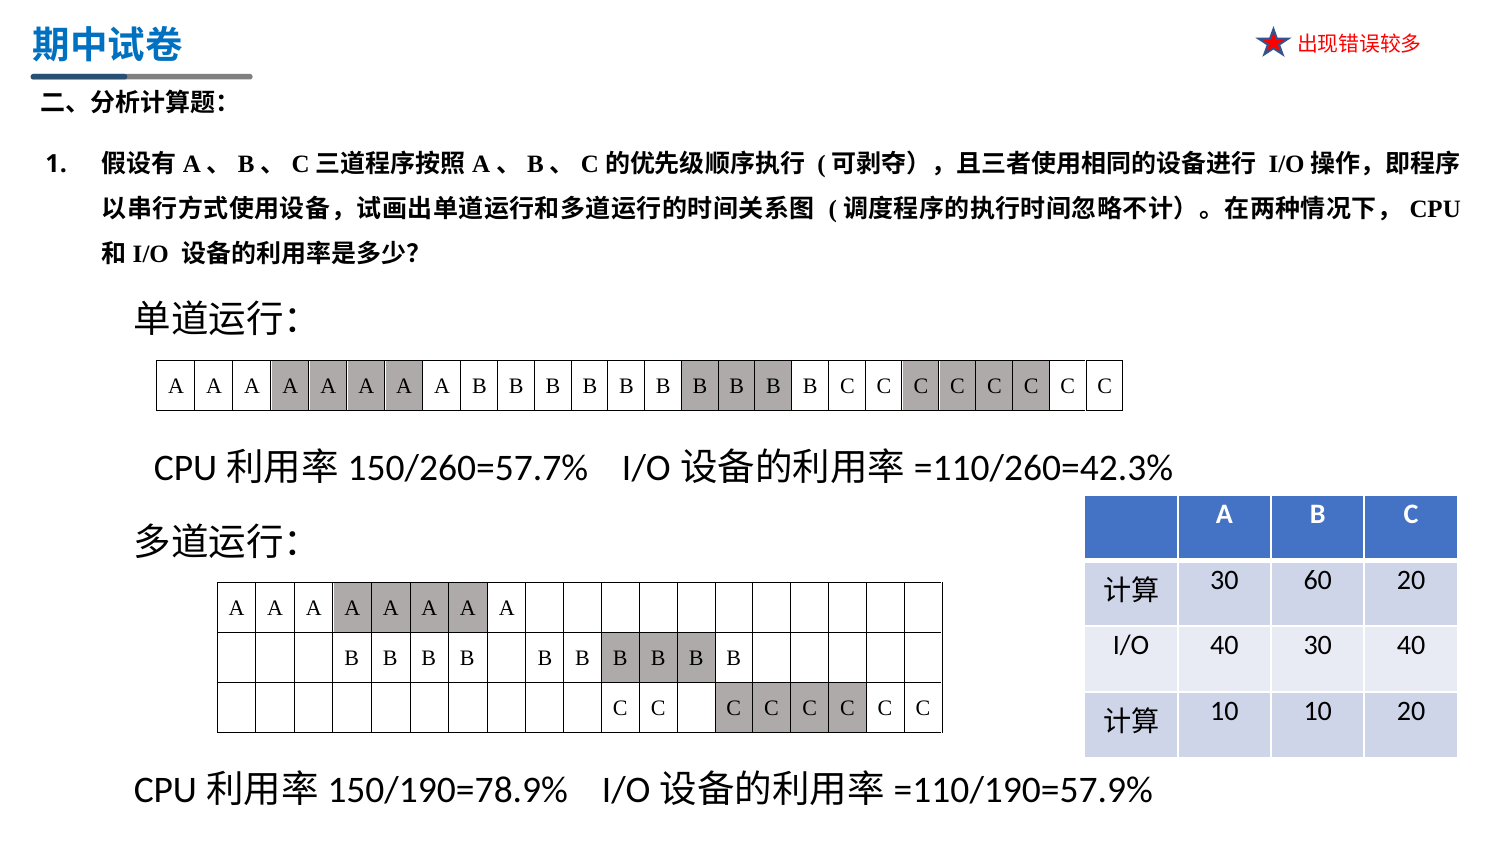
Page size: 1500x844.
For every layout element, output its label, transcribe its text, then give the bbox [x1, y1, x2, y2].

text_box 单道运行： [118, 287, 1275, 348]
table_cell 30 [1272, 627, 1363, 691]
table_header C [1365, 496, 1457, 558]
table_cell 40 [1184, 627, 1270, 691]
picture [118, 359, 1124, 444]
table_cell 60 [1272, 563, 1363, 625]
table_cell 10 [1272, 693, 1363, 757]
table_header B [1272, 496, 1363, 558]
table_cell 10 [1184, 693, 1270, 757]
text_box 二、分析计算题： [25, 80, 256, 125]
table_cell 20 [1365, 693, 1457, 757]
text_box 假设有A、B、C三道程序按照A、B、C的优先级顺序执行 (可剥夺），且三者使用相同的设备进行 I/O操作，即程序以串行方式使用设备，试画出单道运行和多道运行的时间关系图 (调度程序的执行时间忽略不计）。在两种情况下，CPU 和I/O 设备的利用率是多少？ [30, 124, 1476, 275]
text_box CPU利用率150/190=78.9% I/O设备的利用率=110/190=57.9% [118, 757, 1184, 818]
table_header A [1179, 496, 1270, 558]
table_cell 计算 [1085, 563, 1177, 582]
text_box 多道运行： [118, 511, 1084, 571]
picture [179, 582, 1184, 766]
table_cell 40 [1365, 627, 1457, 691]
table_cell 30 [1179, 563, 1270, 625]
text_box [24, 16, 277, 80]
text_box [1258, 23, 1438, 65]
table_header [1085, 496, 1177, 558]
text_box CPU利用率150/260=57.7% I/O设备的利用率=110/260=42.3% [139, 435, 1296, 495]
table_cell 20 [1365, 563, 1457, 625]
